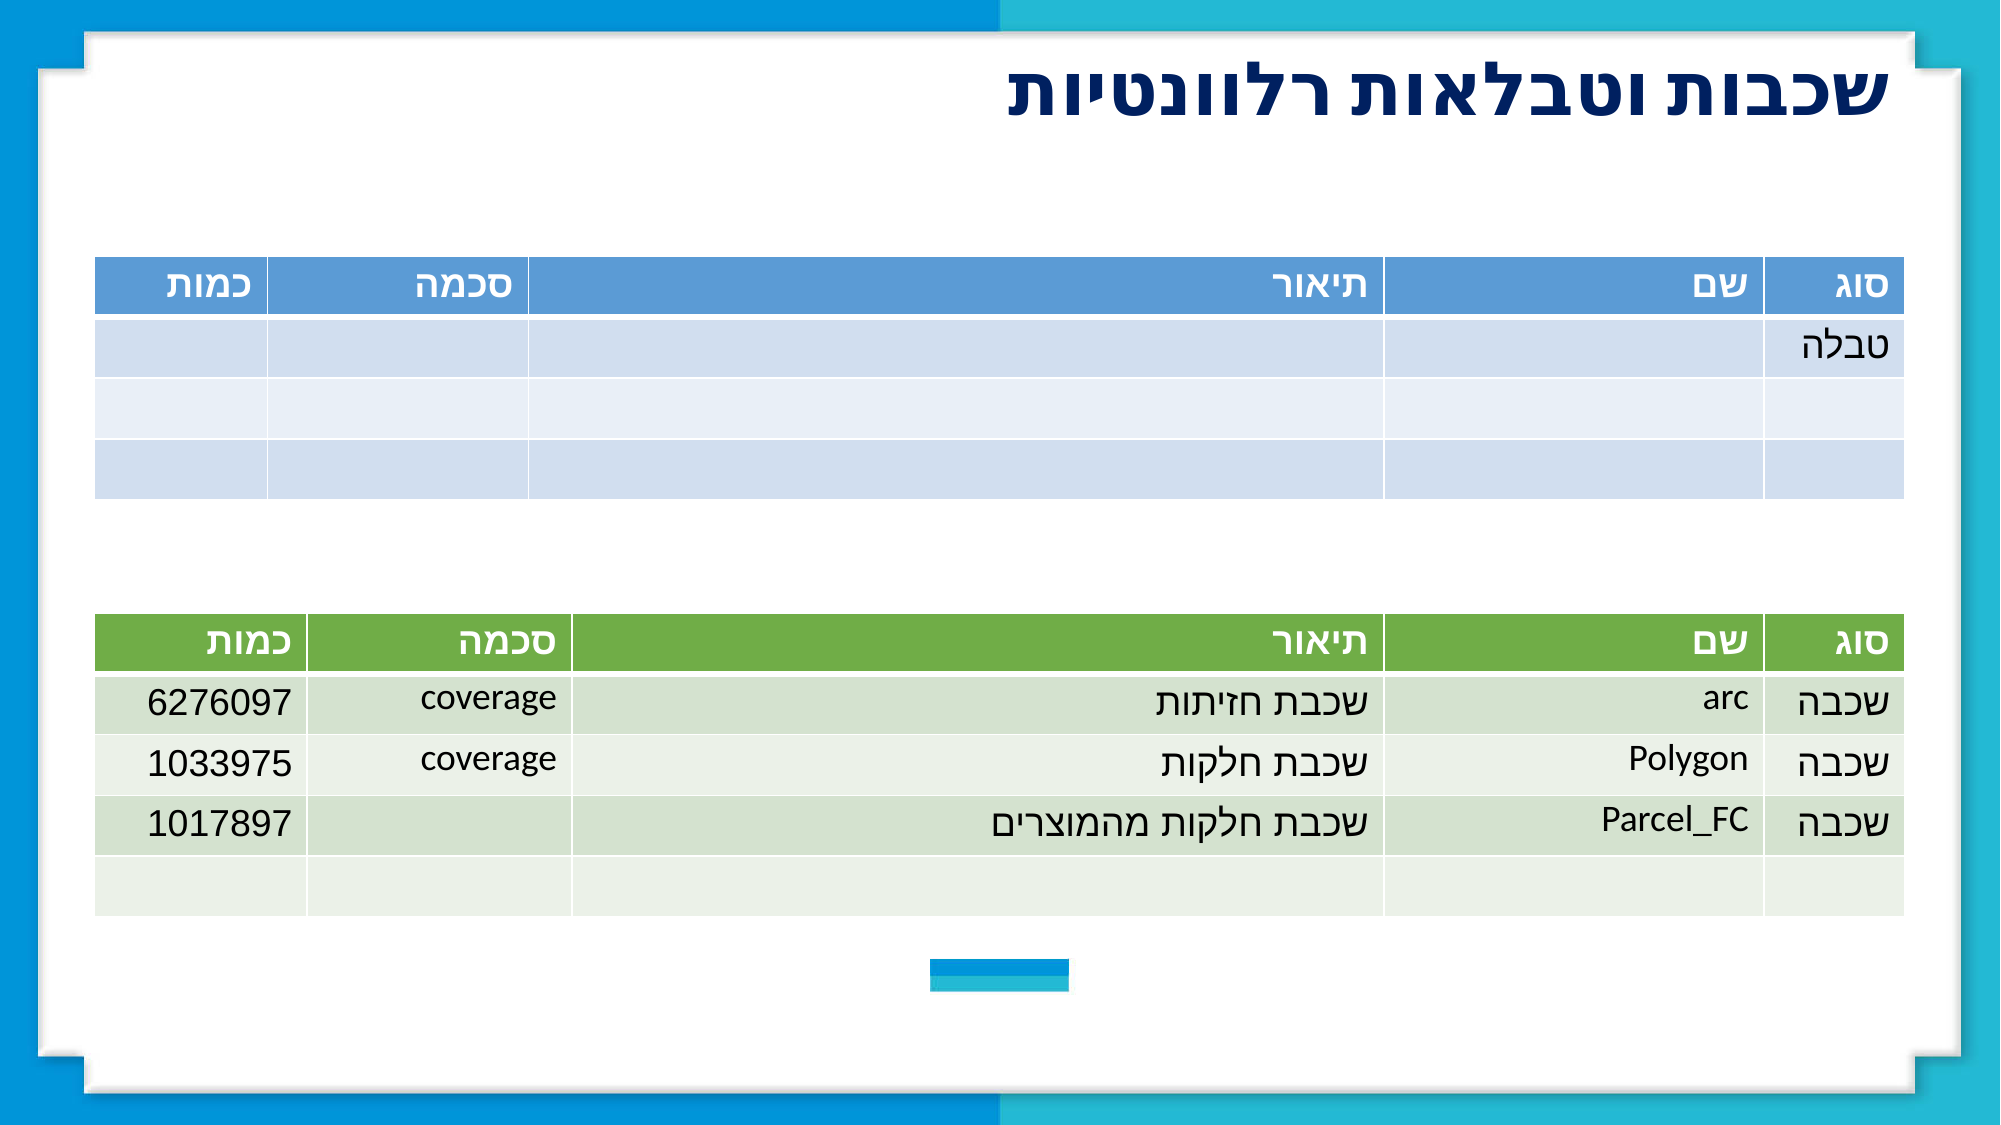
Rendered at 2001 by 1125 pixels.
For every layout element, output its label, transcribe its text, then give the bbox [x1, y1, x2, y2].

table_cell [1385, 857, 1763, 916]
table_cell 1017897 [95, 796, 306, 855]
table_cell [95, 320, 267, 377]
table_header סוג [1765, 257, 1904, 314]
table_cell שכבת חזיתות [573, 677, 1383, 734]
table_cell שכבת חלקות מהמוצרים [573, 796, 1383, 855]
table_cell [573, 857, 1383, 916]
table_cell [268, 320, 528, 377]
table_cell [1765, 379, 1904, 438]
table_cell [1765, 857, 1904, 916]
table_header כמות [95, 614, 306, 671]
table_header שם [1385, 257, 1763, 314]
table_cell [1765, 440, 1904, 499]
table_cell שכבה [1765, 735, 1904, 795]
table_cell coverage [308, 677, 571, 734]
table_cell 6276097 [95, 677, 306, 734]
table_cell [308, 857, 571, 916]
table_header סוג [1765, 614, 1904, 671]
picture [38, 0, 2000, 1125]
table_cell coverage [308, 735, 571, 795]
text_box שכבות וטבלאות רלוונטיות [93, 40, 1906, 143]
table_cell שכבת חלקות [573, 735, 1383, 795]
table_cell [1385, 440, 1763, 499]
table_header שם [1385, 614, 1763, 671]
table_header תיאור [573, 614, 1383, 671]
table_cell [268, 379, 528, 438]
table_header תיאור [529, 257, 1383, 314]
table_cell Polygon [1385, 735, 1763, 795]
table_cell [95, 857, 306, 916]
table_cell [95, 440, 267, 499]
table_header כמות [95, 257, 267, 314]
table_cell שכבה [1765, 677, 1904, 734]
table_cell [1385, 379, 1763, 438]
table_header סכמה [308, 614, 571, 671]
table_cell [1385, 320, 1763, 377]
table_cell [268, 440, 528, 499]
table_cell arc [1385, 677, 1763, 734]
table_cell [529, 379, 1383, 438]
table_cell שכבה [1765, 796, 1904, 855]
table_cell Parcel_FC [1385, 796, 1763, 855]
table_header סכמה [268, 257, 528, 314]
table_cell [308, 796, 571, 855]
table_cell [529, 320, 1383, 377]
table_cell [529, 440, 1383, 499]
table_cell 1033975 [95, 735, 306, 795]
table_cell [95, 379, 267, 438]
table_cell טבלה [1765, 320, 1904, 377]
